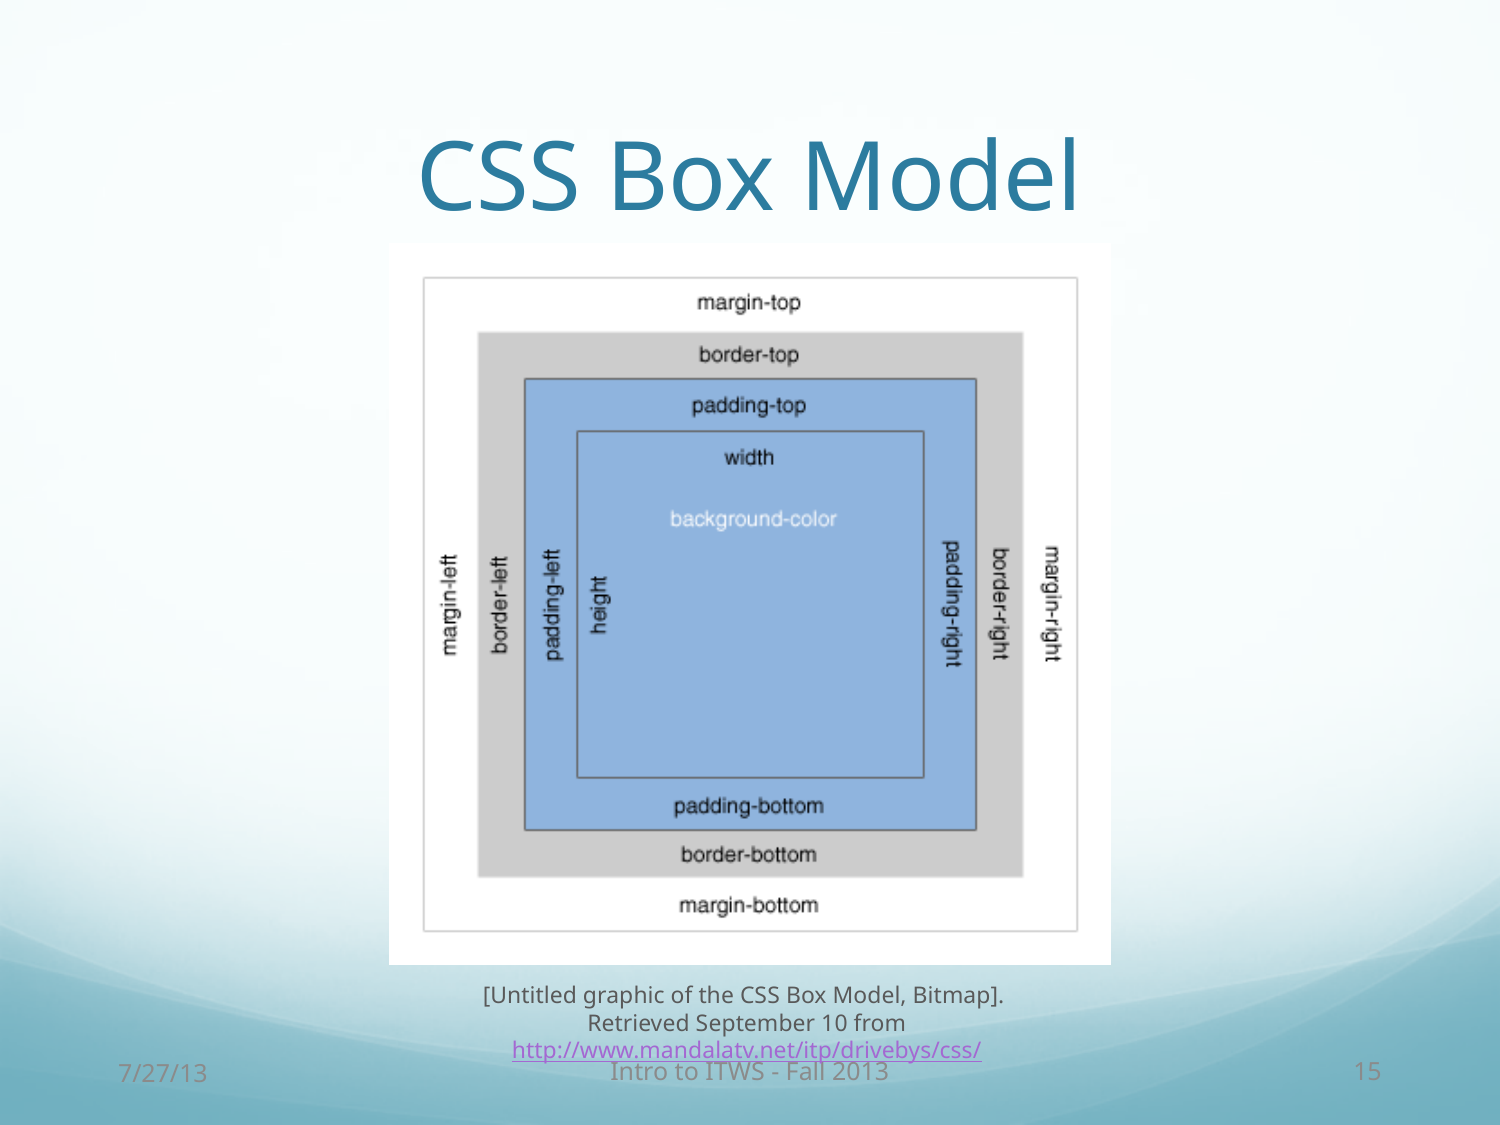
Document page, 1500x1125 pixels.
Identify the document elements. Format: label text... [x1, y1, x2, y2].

picture [389, 243, 1111, 965]
title CSS Box Model [89, 17, 1410, 238]
footer Intro to ITWS - Fall 2013 [571, 1042, 929, 1103]
text_box [Untitled graphic of the CSS Box Model, Bitmap]. Retrieved September 10 from http://www.mandalatv.net/itp/drivebys/css/ [344, 973, 1156, 1102]
slide_number 15 [993, 1042, 1397, 1103]
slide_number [103, 1042, 507, 1103]
